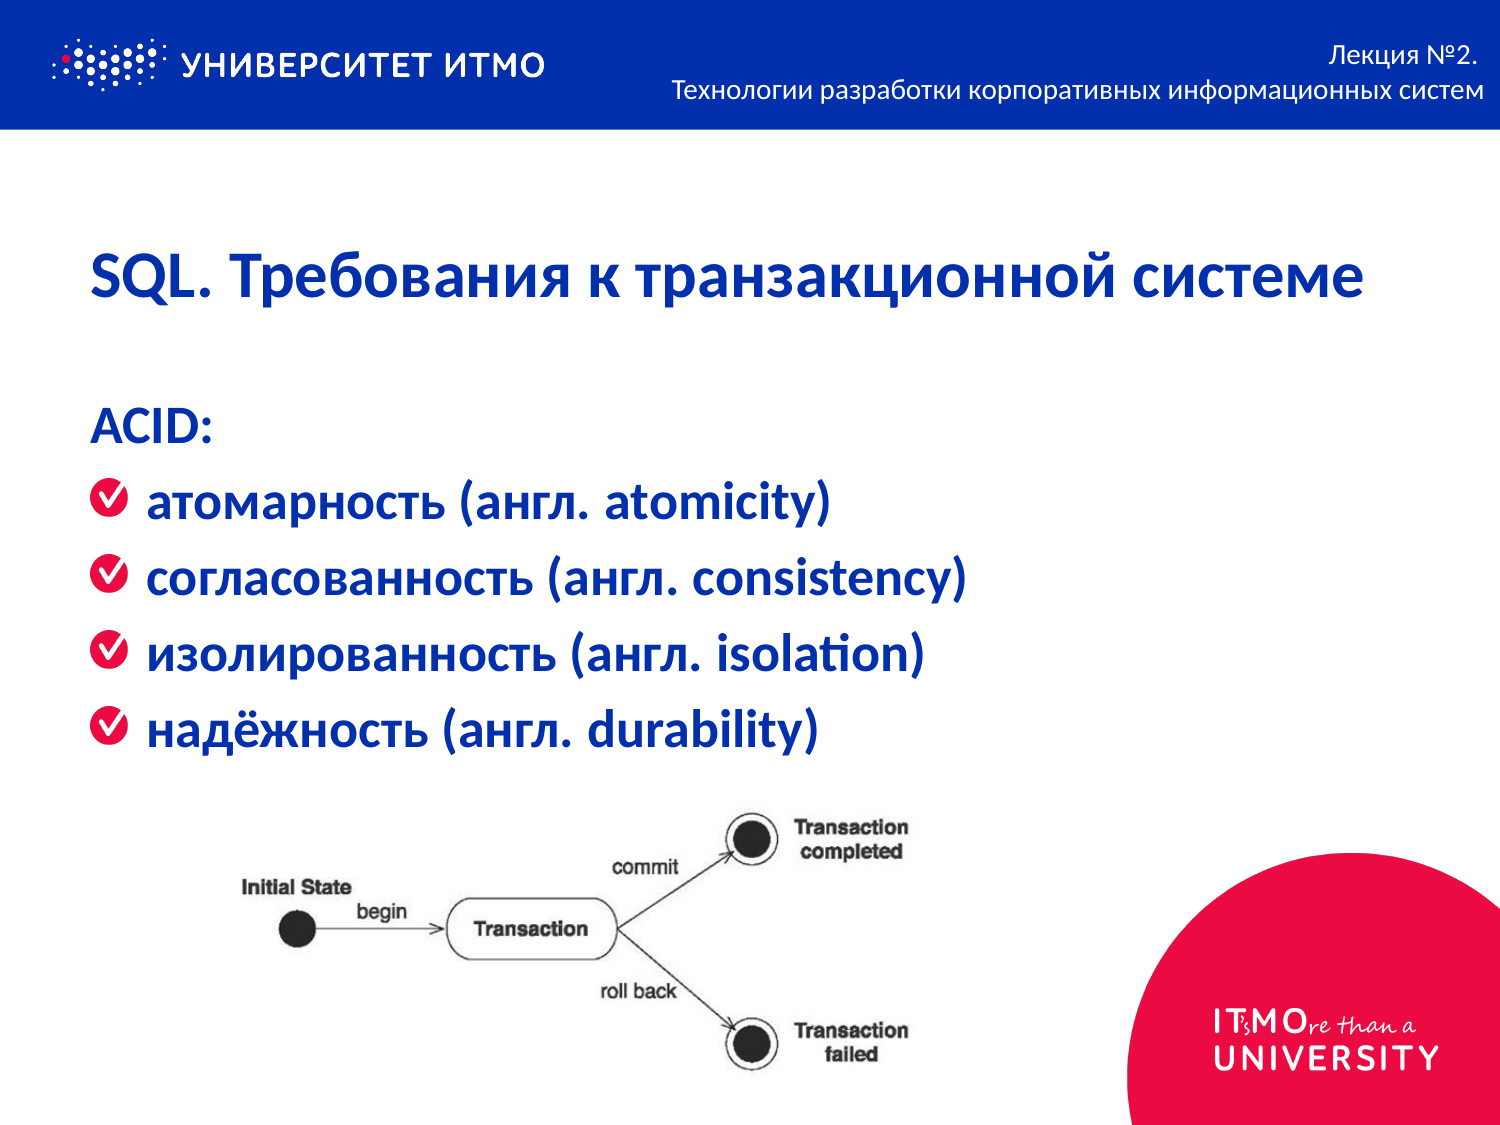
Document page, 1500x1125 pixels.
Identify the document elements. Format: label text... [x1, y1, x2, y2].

picture [90, 706, 128, 745]
picture [233, 799, 918, 1090]
picture [1107, 832, 1500, 1125]
list ACID: атомарность (англ. atomicity) согласованность (англ. consistency) изолированность (англ. isolation) надёжность (англ. durability) [75, 381, 1476, 1100]
picture [90, 630, 128, 669]
footer Лекция №2. Технологии разработки корпоративных информационных систем [575, 40, 1500, 101]
picture [0, 0, 596, 130]
picture [90, 554, 128, 593]
picture [90, 478, 128, 517]
title SQL. Требования к транзакционной системе [75, 202, 1425, 339]
